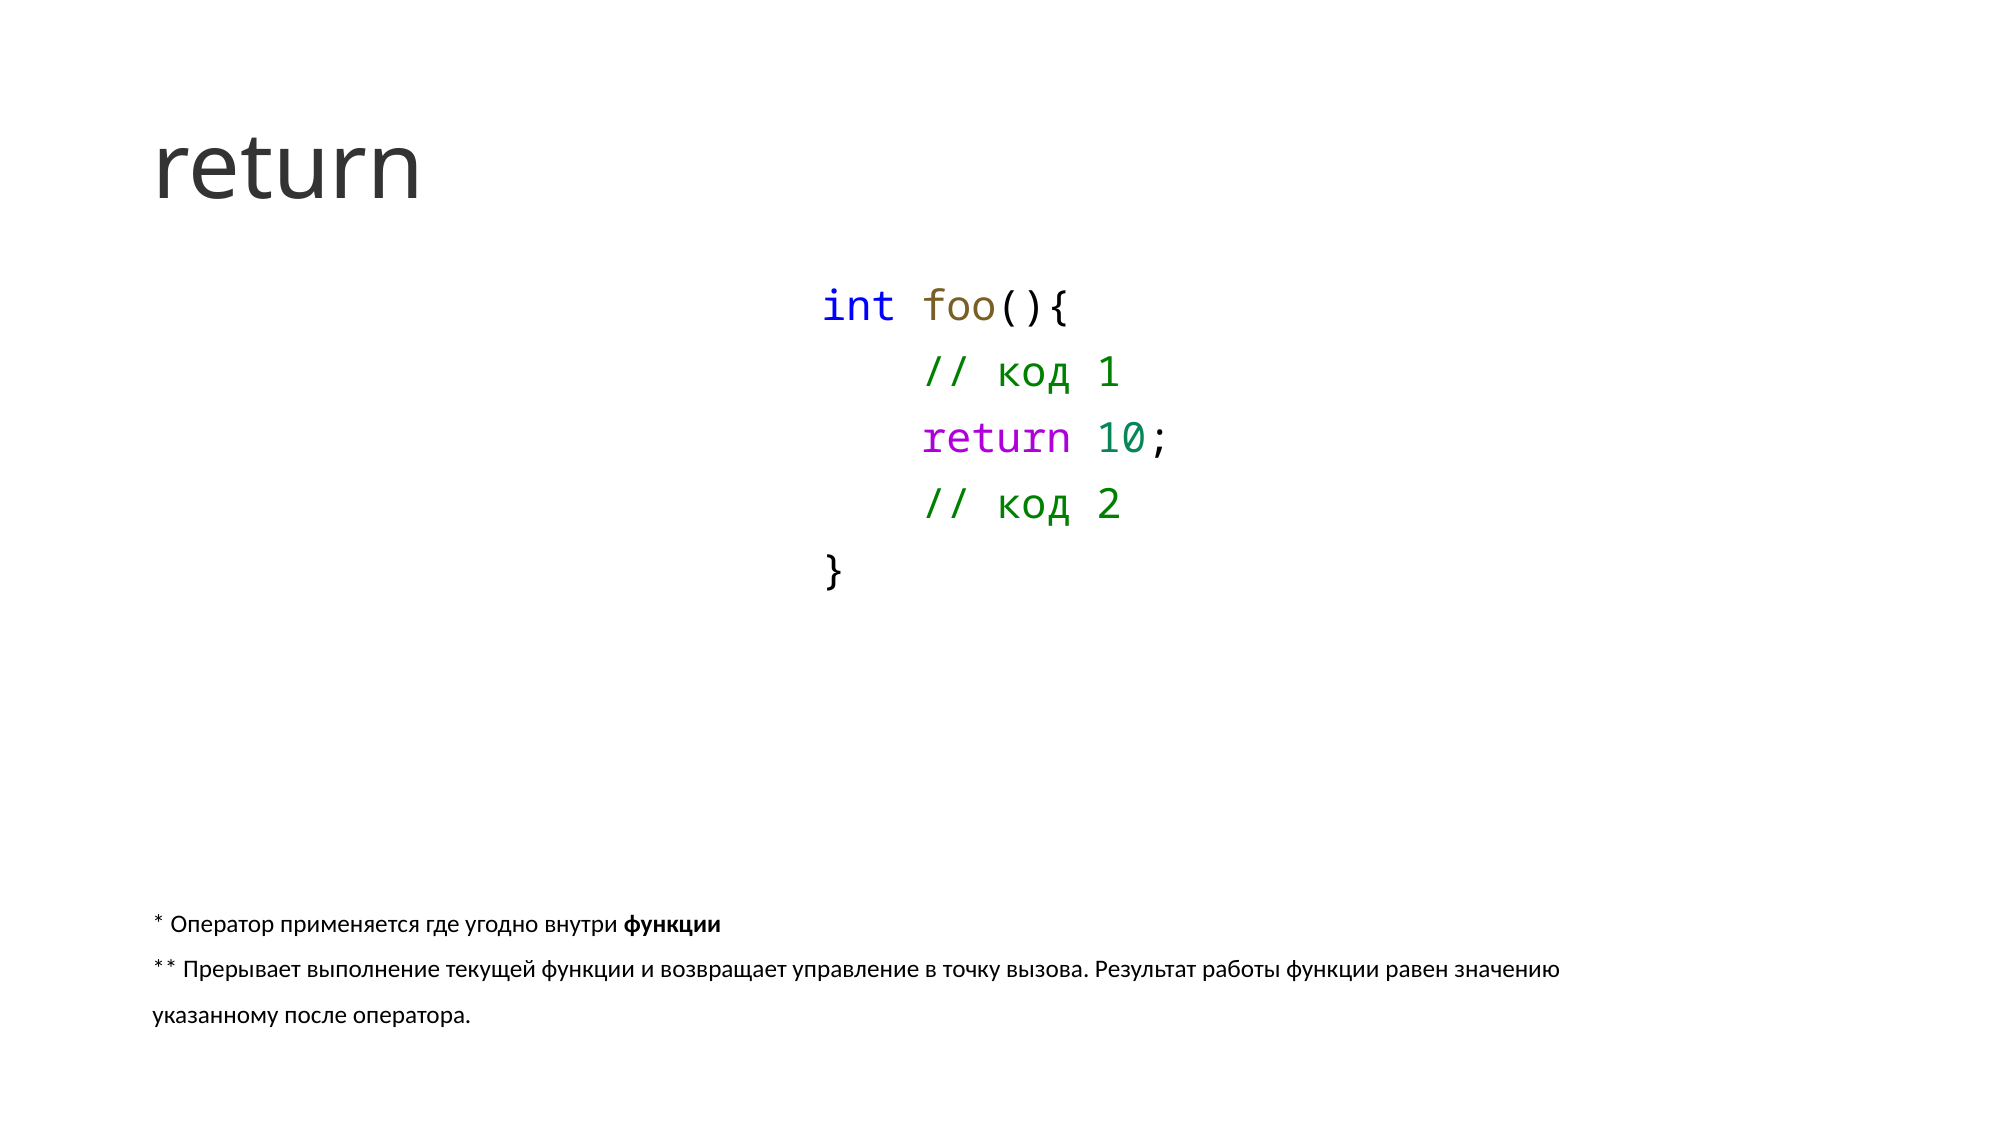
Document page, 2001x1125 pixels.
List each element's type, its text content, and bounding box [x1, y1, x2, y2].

text_box * Оператор применяется где угодно внутри функции ** Прерывает выполнение текущей функции и возвращает управление в точку вызова. Результат работы функции равен значению указанному после оператора. [137, 278, 1863, 1042]
list int foo(){ // код 1 return 10; // код 2 } [806, 277, 1194, 803]
title return [137, 59, 1863, 278]
